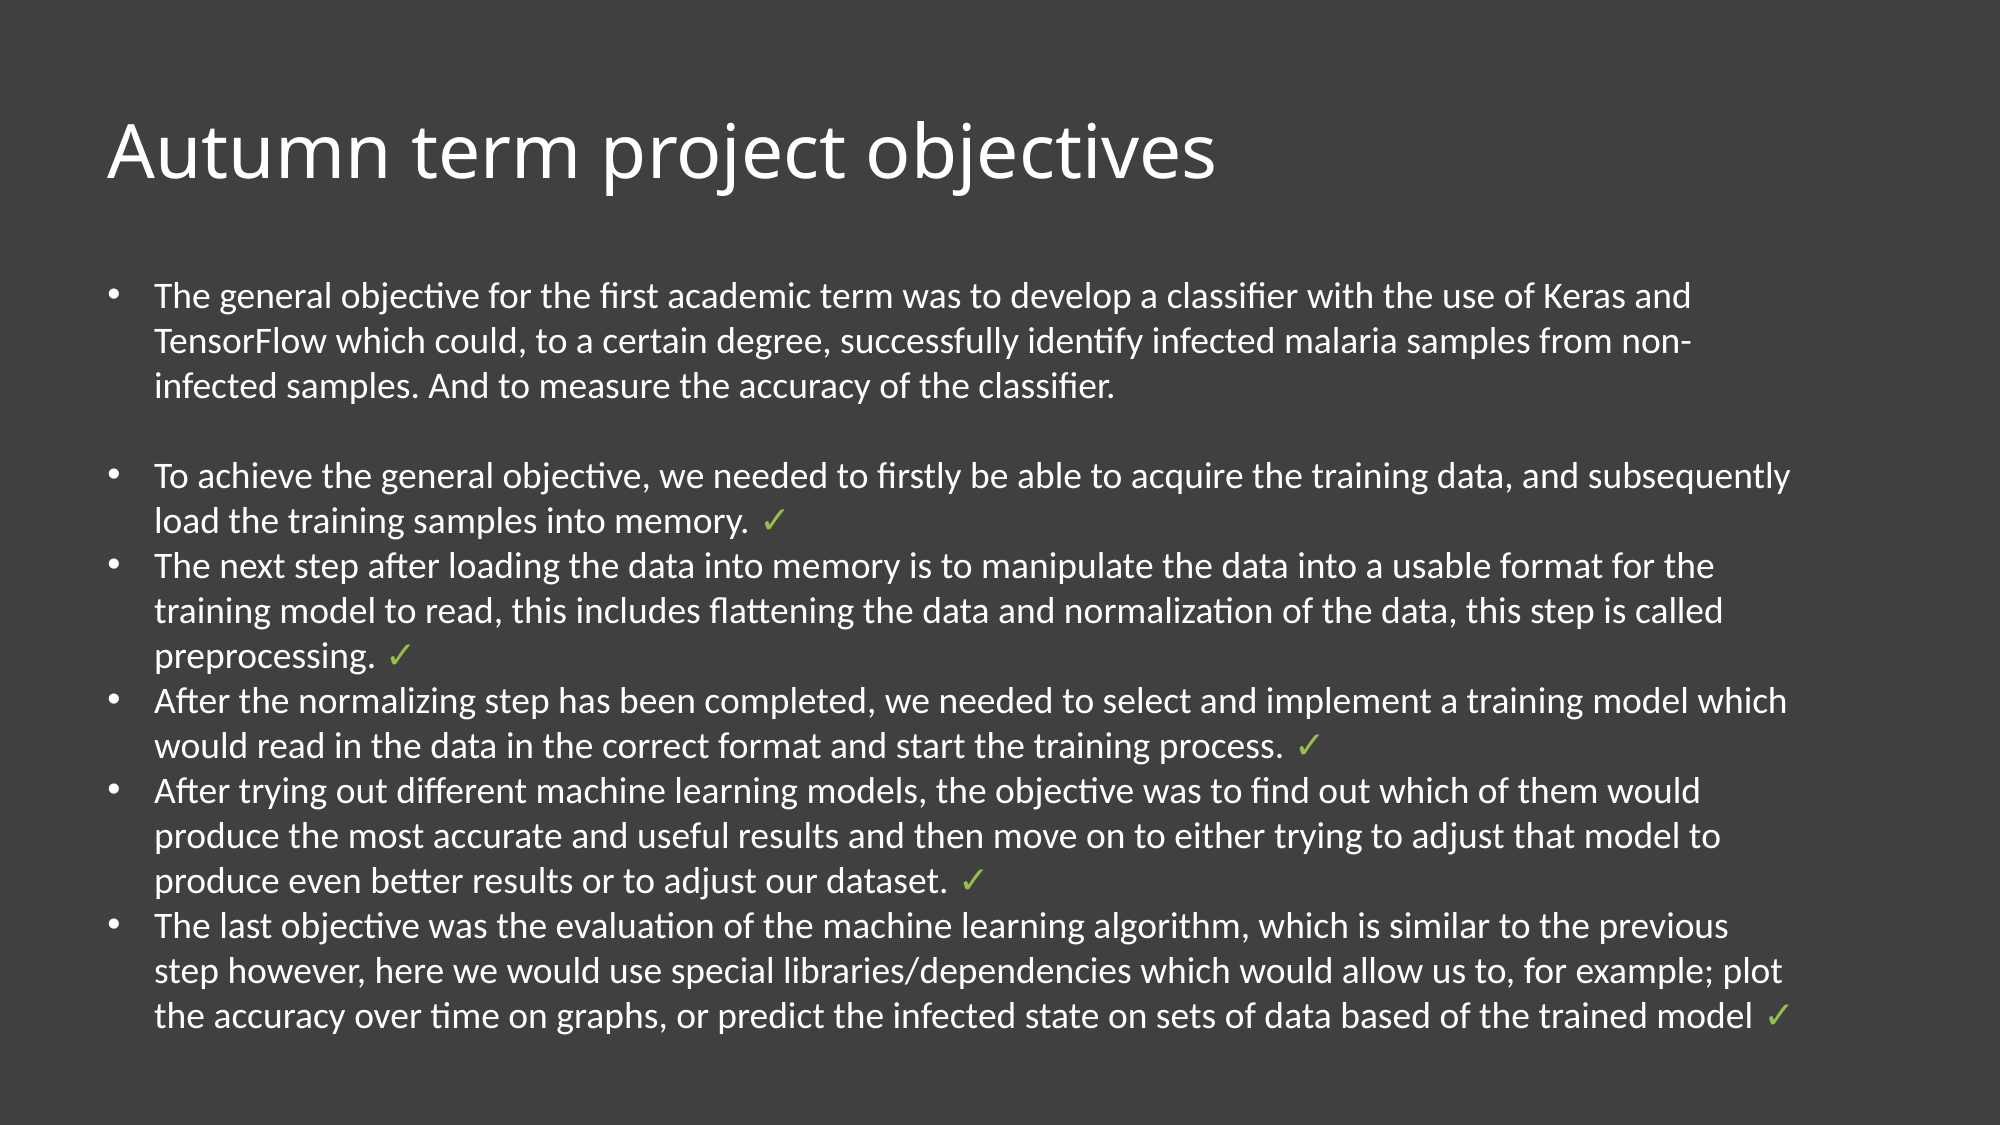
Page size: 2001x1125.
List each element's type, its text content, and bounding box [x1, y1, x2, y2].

title Autumn term project objectives [92, 46, 1818, 263]
text_box The general objective for the first academic term was to develop a classifier with the use of Keras and TensorFlow which could, to a certain degree, successfully identify infected malaria samples from non-infected samples. And to measure the accuracy of the classifier. To achieve the general objective, we needed to firstly be able to acquire the training data, and subsequently load the training samples into memory. ✓ The next step after loading the data into memory is to manipulate the data into a usable format for the training model to read, this includes flattening the data and normalization of the data, this step is called preprocessing. ✓ After the normalizing step has been completed, we needed to select and implement a training model which would read in the data in the correct format and start the training process. ✓ After trying out different machine learning models, the objective was to find out which of them would produce the most accurate and useful results and then move on to either trying to adjust that model to produce even better results or to adjust our dataset. ✓ The last objective was the evaluation of the machine learning algorithm, which is similar to the previous step however, here we would use special libraries/dependencies which would allow us to, for example; plot the accuracy over time on graphs, or predict the infected state on sets of data based of the trained model ✓ [92, 263, 1818, 1044]
